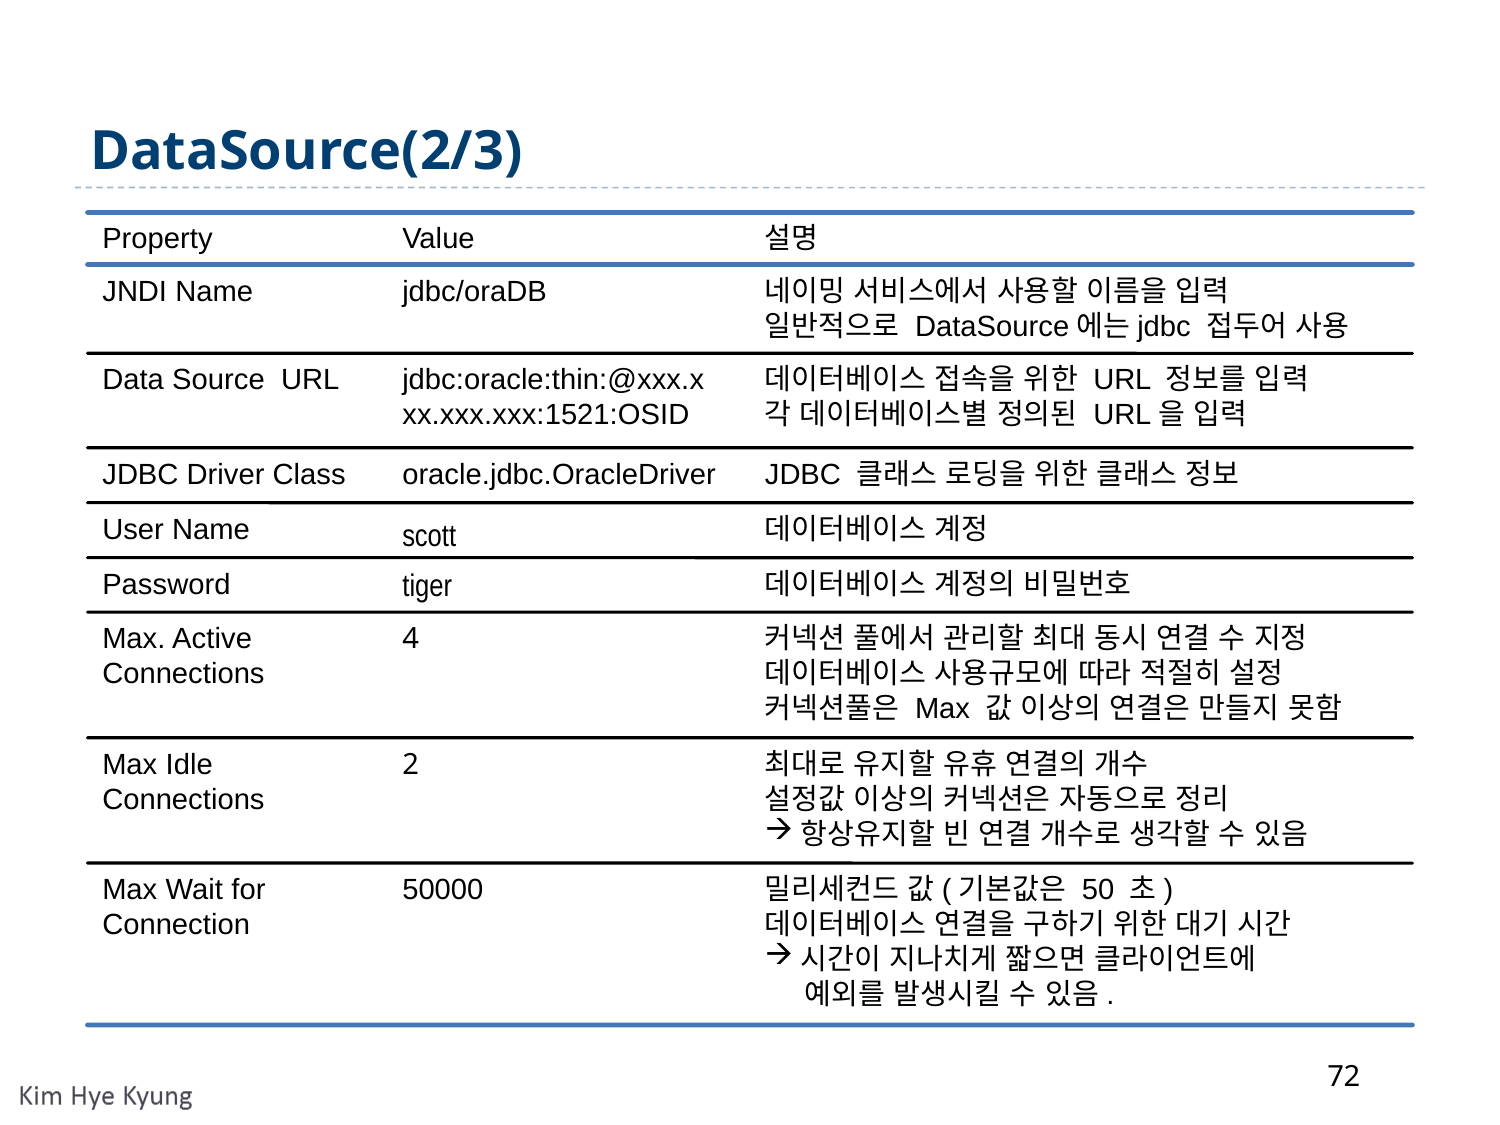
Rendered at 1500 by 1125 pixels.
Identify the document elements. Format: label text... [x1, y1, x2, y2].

slide_number 72 [1312, 1050, 1438, 1110]
picture [0, 1068, 578, 1125]
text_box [87, 212, 1413, 1026]
title DataSource(2/3) [75, 24, 1425, 188]
